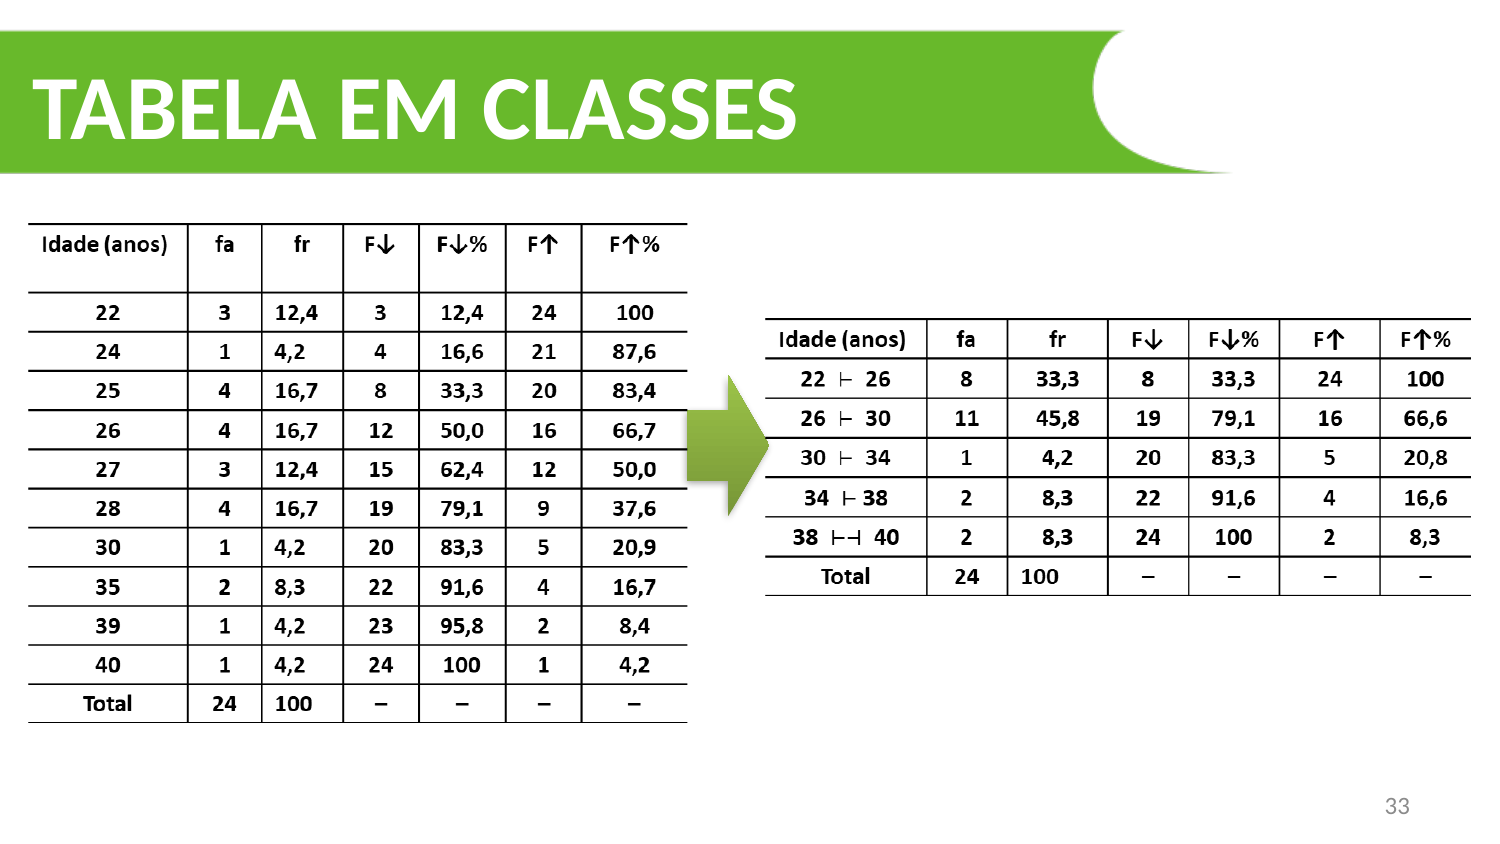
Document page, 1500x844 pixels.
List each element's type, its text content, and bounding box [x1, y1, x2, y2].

slide_number 33 [1074, 782, 1425, 827]
picture [0, 0, 1500, 844]
title TABELA EM CLASSES [17, 32, 1368, 173]
text_box [692, 374, 759, 517]
